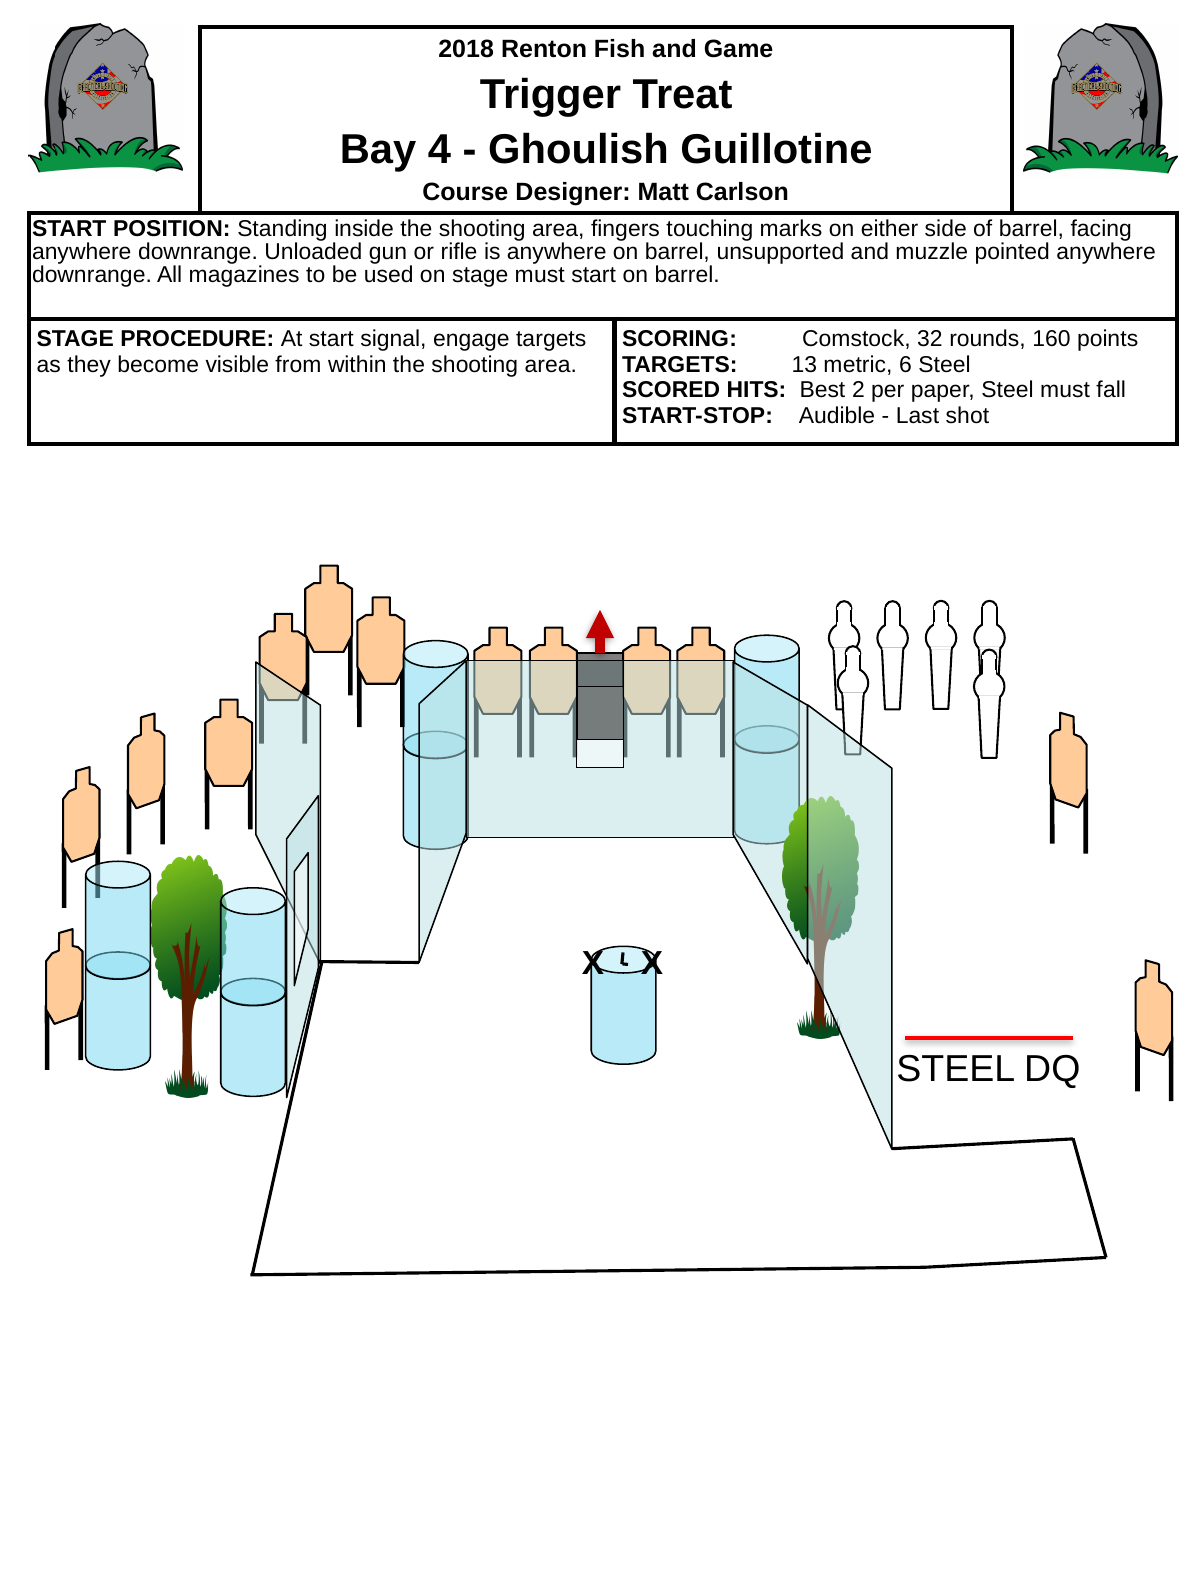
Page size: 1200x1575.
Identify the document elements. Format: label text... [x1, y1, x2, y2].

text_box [220, 887, 286, 1097]
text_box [466, 660, 734, 838]
picture [28, 22, 183, 178]
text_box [925, 600, 957, 710]
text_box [973, 649, 1005, 759]
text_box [1135, 959, 1173, 1102]
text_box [974, 600, 1005, 648]
picture [781, 796, 859, 1039]
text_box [622, 627, 671, 658]
picture [150, 855, 227, 1098]
text_box STEEL DQ [881, 1036, 1111, 1097]
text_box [529, 627, 578, 658]
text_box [877, 600, 909, 710]
text_box [581, 653, 592, 658]
text_box [807, 704, 892, 1141]
text_box [286, 795, 319, 958]
text_box [255, 705, 321, 958]
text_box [357, 597, 405, 728]
table_header [1014, 27, 1177, 211]
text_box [251, 959, 323, 1265]
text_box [45, 928, 83, 1071]
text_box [403, 640, 469, 850]
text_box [1050, 712, 1087, 854]
table_cell START POSITION: Standing inside the shooting area, fingers touching marks on either side of barrel, facing anywhere downrange. Unloaded gun or rifle is anywhere on barrel, unsupported and muzzle pointed anywhere downrange. All magazines to be used on stage must start on barrel. [31, 215, 1175, 317]
table_cell STAGE PROCEDURE: At start signal, engage targets as they become visible from within the shooting area. [31, 321, 612, 442]
text_box X X [567, 933, 680, 989]
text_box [259, 613, 307, 744]
table_header [29, 27, 198, 211]
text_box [837, 645, 869, 755]
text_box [828, 600, 860, 710]
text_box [734, 634, 800, 845]
text_box [743, 852, 776, 910]
table_cell SCORING: Comstock, 32 rounds, 160 points TARGETS: 13 metric, 6 Steel SCORED HITS: Best 2 per paper, Steel must fall START-STOP: Audible - Last shot [617, 321, 1175, 442]
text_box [85, 861, 151, 1071]
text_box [204, 699, 253, 830]
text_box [924, 1257, 1107, 1268]
picture [1022, 22, 1178, 178]
table_header 2018 Renton Fish and Game Trigger Treat Bay 4 - Ghoulish Guillotine Course Designer: Matt Carlson [202, 29, 1010, 211]
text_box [304, 565, 353, 696]
text_box [608, 653, 617, 658]
text_box [419, 858, 458, 960]
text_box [250, 1266, 923, 1276]
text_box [891, 1138, 1070, 1149]
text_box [1072, 1138, 1107, 1258]
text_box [62, 766, 100, 909]
text_box [294, 852, 309, 958]
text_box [127, 713, 165, 855]
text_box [677, 627, 725, 658]
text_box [474, 627, 522, 658]
text_box [591, 989, 656, 1065]
